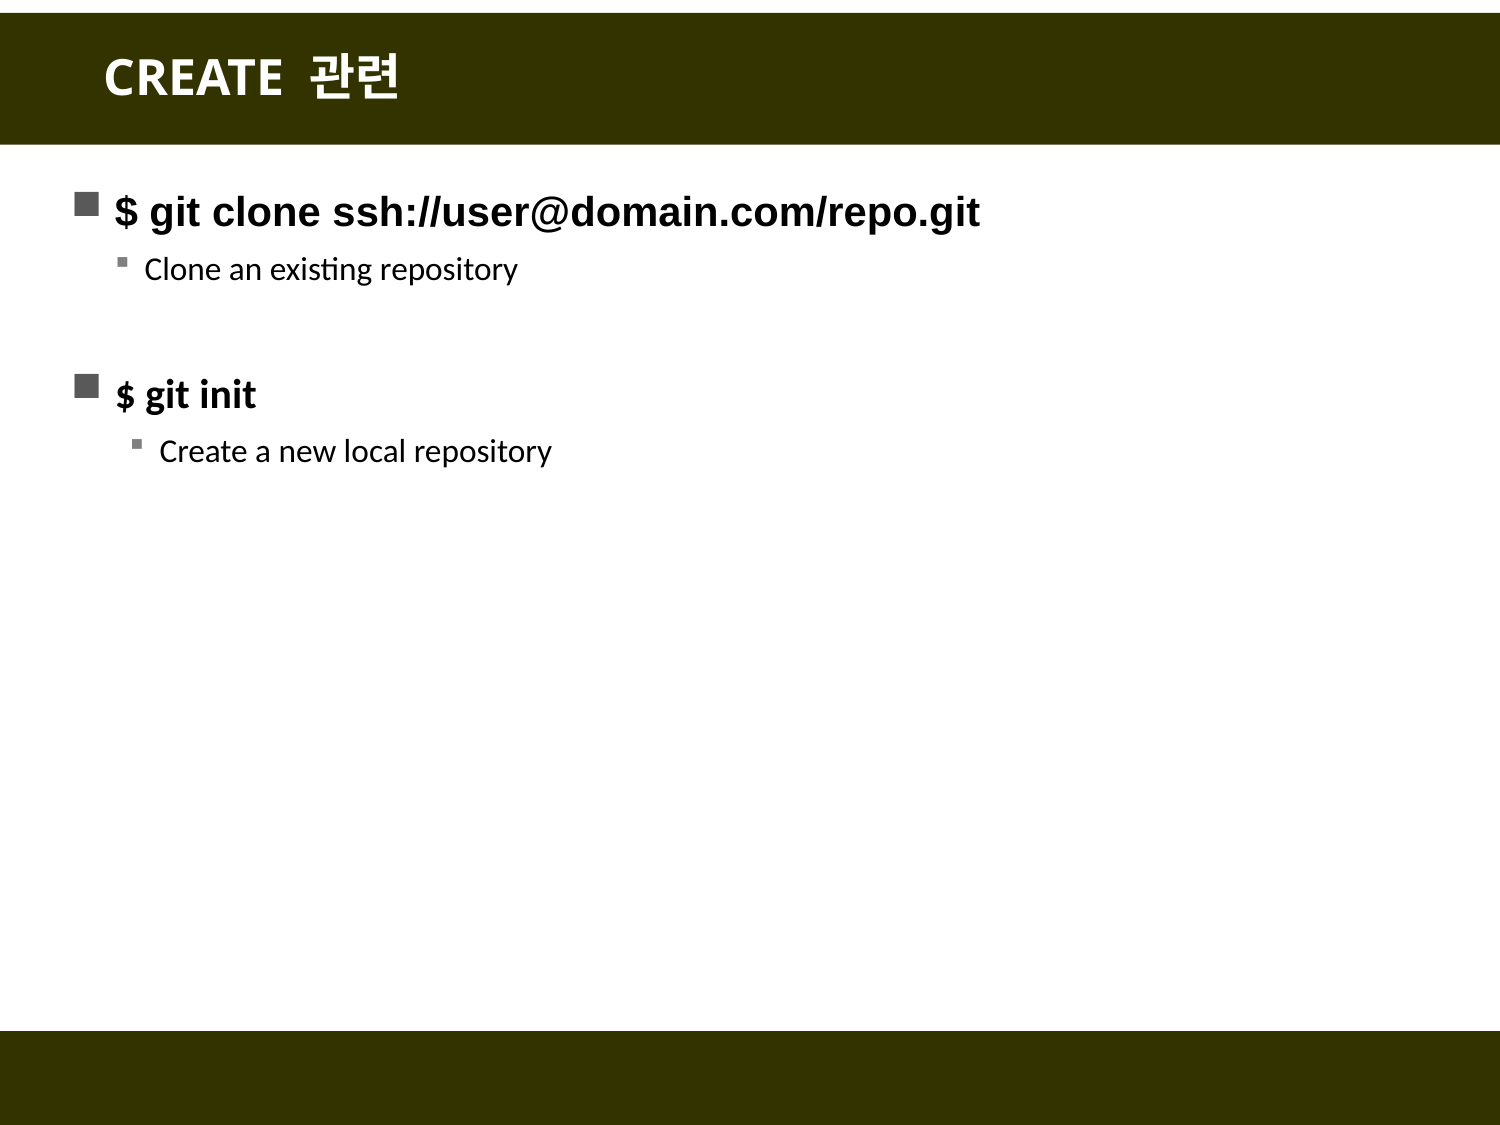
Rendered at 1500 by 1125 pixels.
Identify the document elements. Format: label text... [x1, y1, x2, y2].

text_box $ git clone ssh://user@domain.com/repo.git Clone an existing repository $ git init Create a new local repository [56, 162, 1474, 1002]
title CREATE 관련 [88, 31, 1282, 126]
